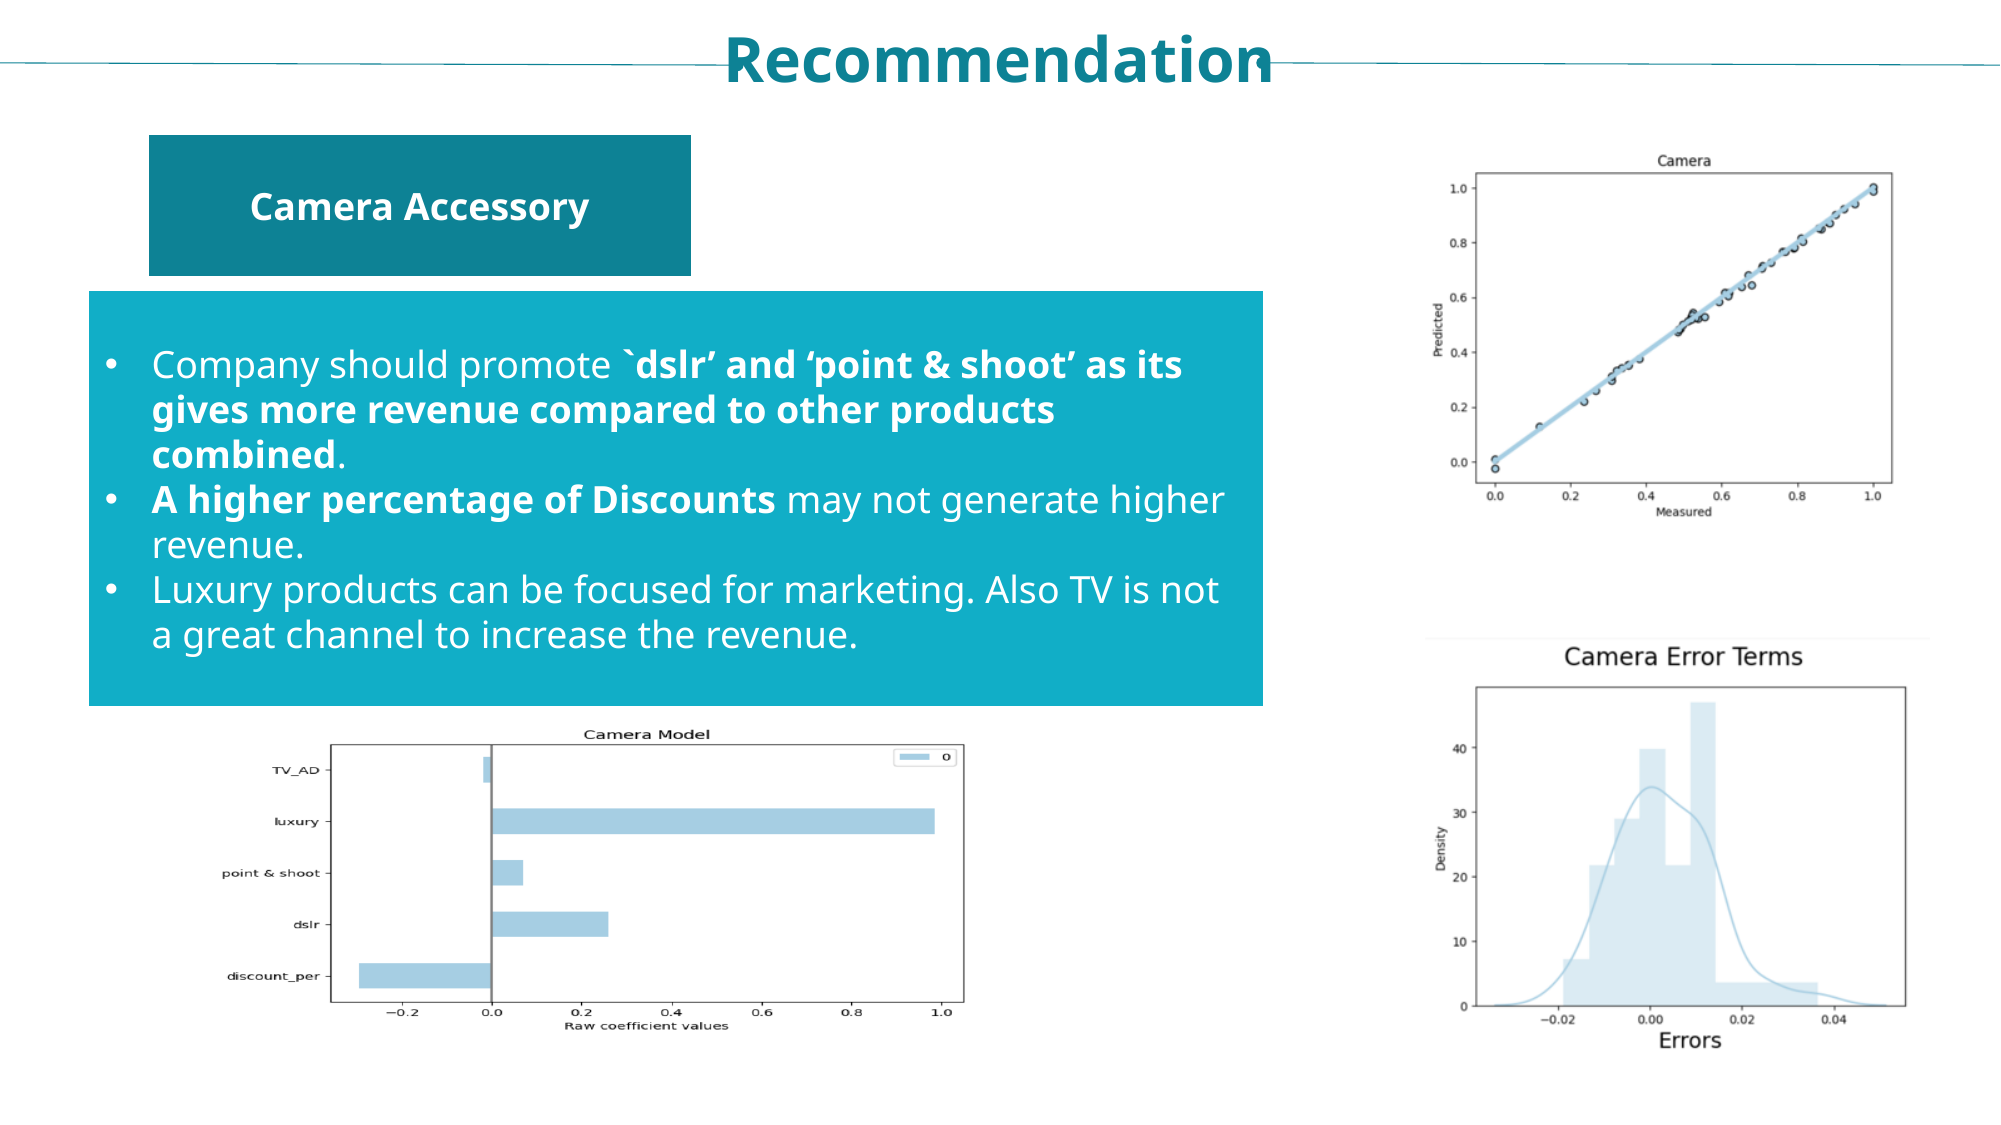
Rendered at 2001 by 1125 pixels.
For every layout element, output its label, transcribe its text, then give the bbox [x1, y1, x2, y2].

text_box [0, 62, 738, 66]
picture [208, 721, 1083, 1043]
picture [1414, 136, 1930, 1077]
text_box Recommendation [716, 28, 1283, 97]
text_box Camera Accessory [149, 135, 691, 276]
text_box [1262, 62, 2000, 66]
text_box Company should promote `dslr’ and ‘point & shoot’ as its gives more revenue compared to other products combined. A higher percentage of Discounts may not generate higher revenue. Luxury products can be focused for marketing. Also TV is not a great channel to increase the revenue. [89, 291, 1263, 706]
